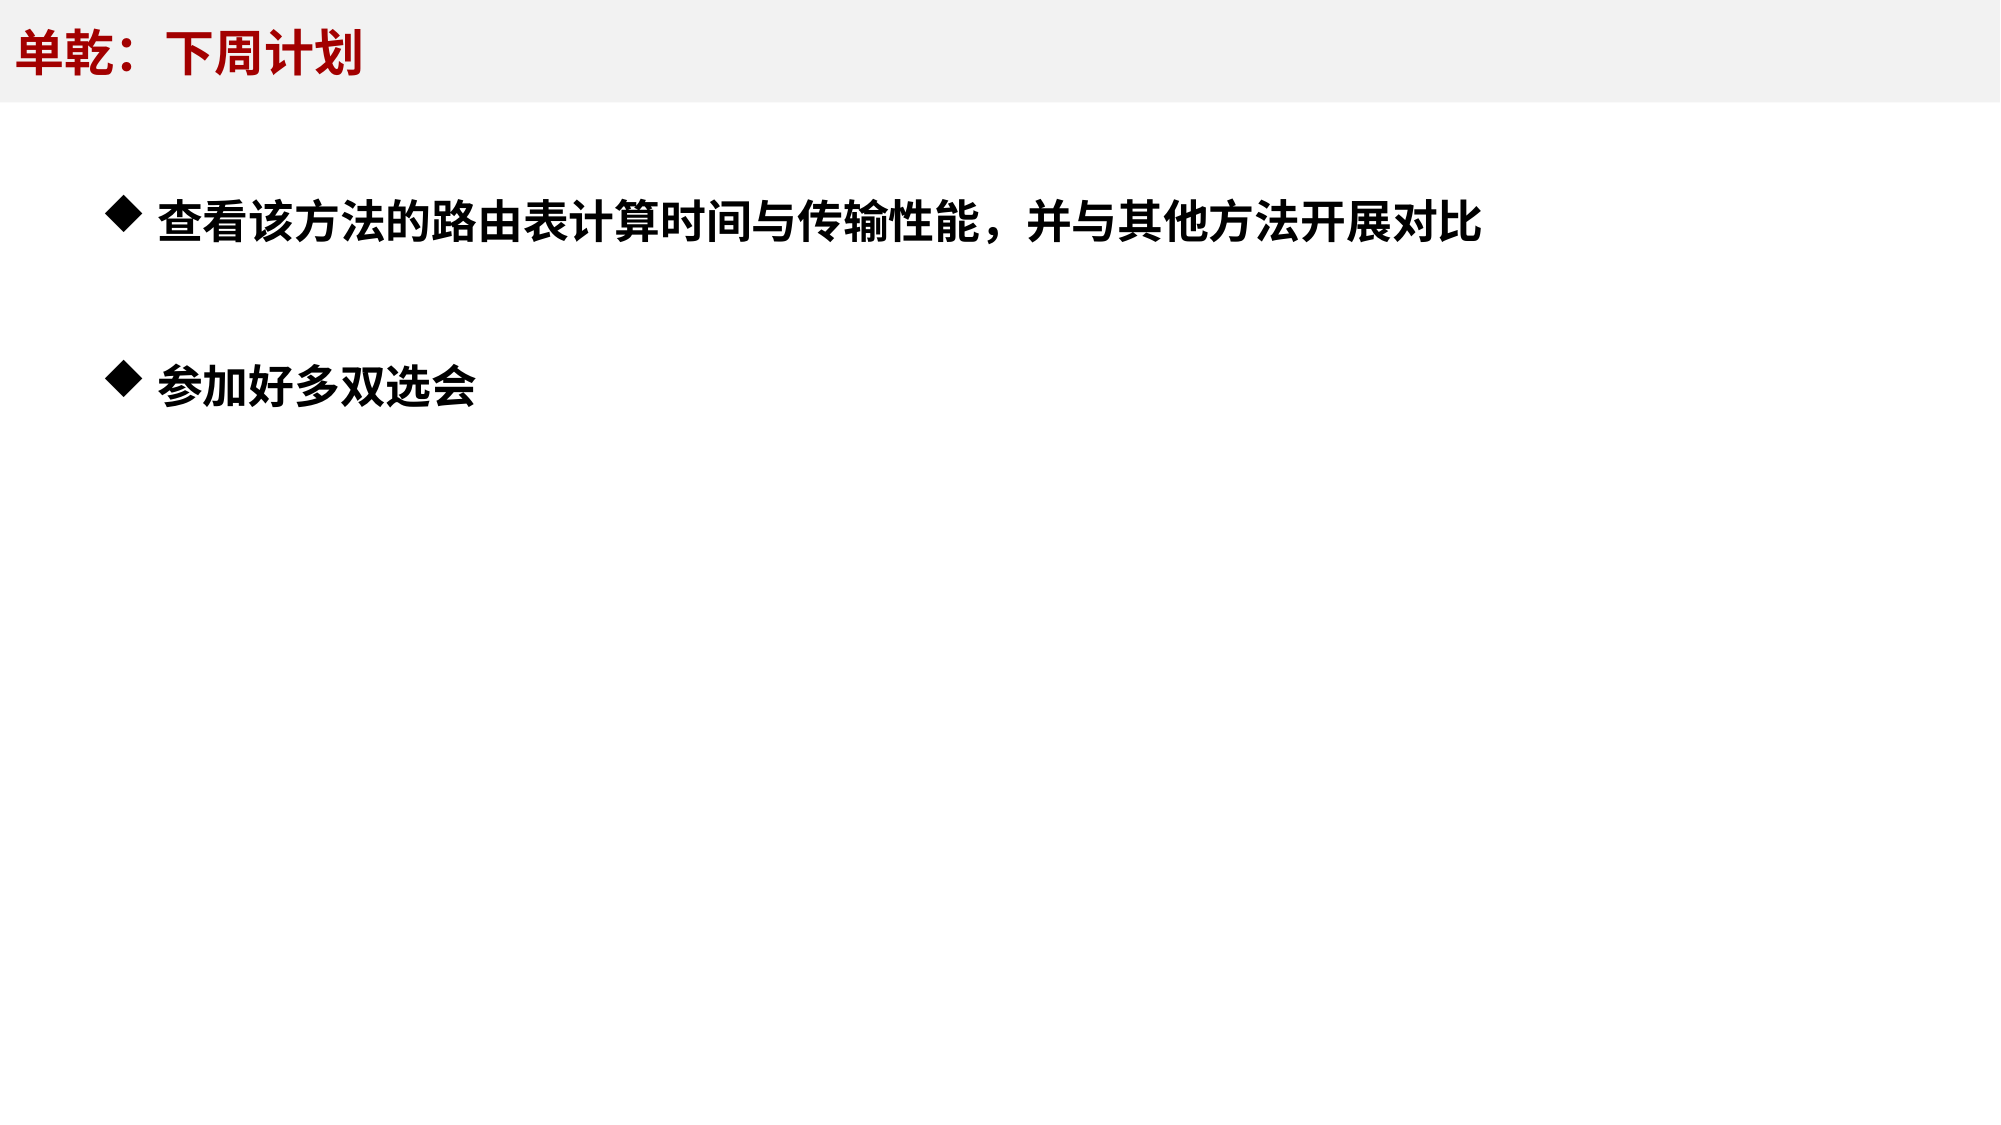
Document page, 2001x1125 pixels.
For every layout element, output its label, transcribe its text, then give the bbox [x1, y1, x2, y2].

text_box 单乾：下周计划 [0, 0, 2000, 103]
text_box 查看该方法的路由表计算时间与传输性能，并与其他方法开展对比 参加好多双选会 [86, 102, 1899, 420]
